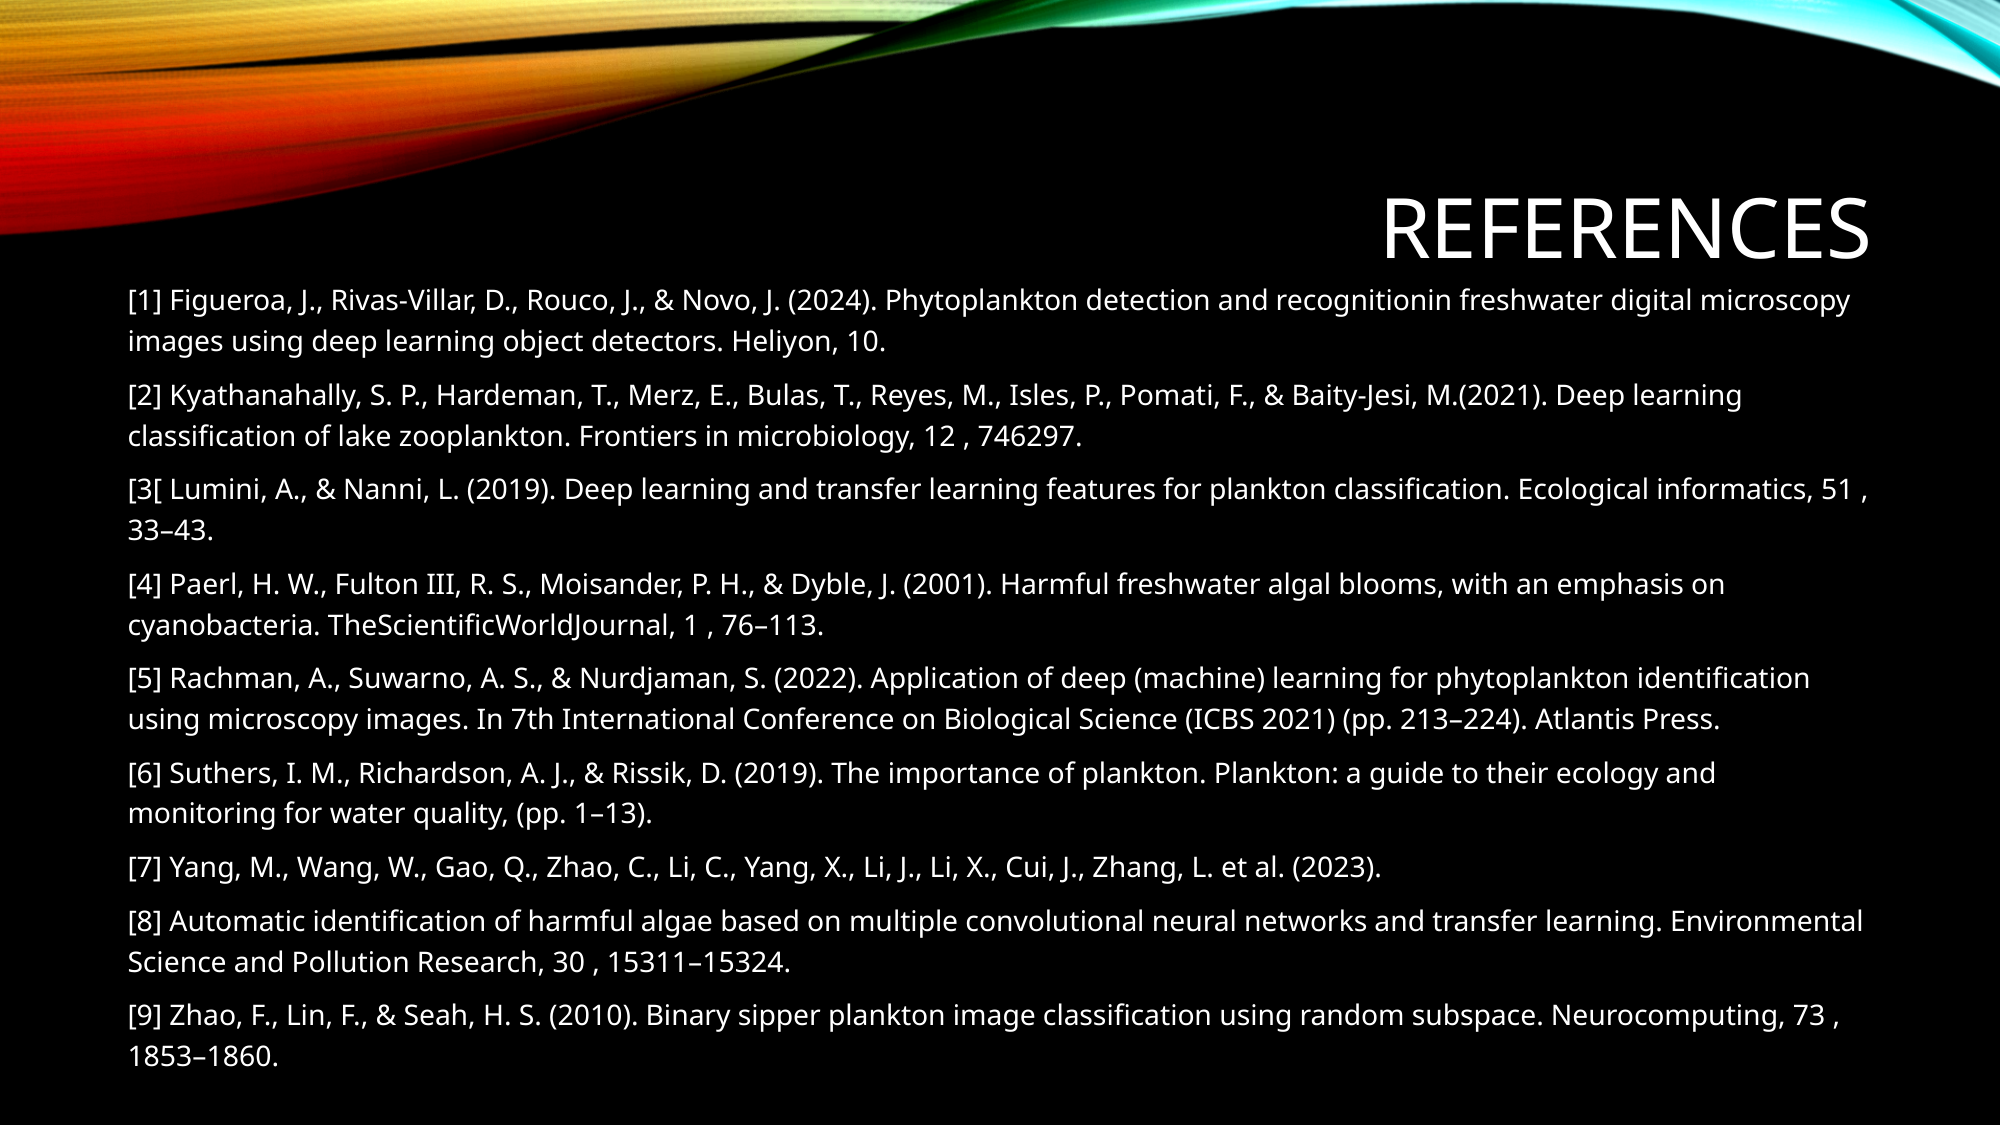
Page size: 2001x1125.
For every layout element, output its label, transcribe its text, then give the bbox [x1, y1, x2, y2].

list [1] Figueroa, J., Rivas-Villar, D., Rouco, J., & Novo, J. (2024). Phytoplankton detection and recognitionin freshwater digital microscopy images using deep learning object detectors. Heliyon, 10. [2] Kyathanahally, S. P., Hardeman, T., Merz, E., Bulas, T., Reyes, M., Isles, P., Pomati, F., & Baity-Jesi, M.(2021). Deep learning classification of lake zooplankton. Frontiers in microbiology, 12 , 746297. [3[ Lumini, A., & Nanni, L. (2019). Deep learning and transfer learning features for plankton classification. Ecological informatics, 51 , 33–43. [4] Paerl, H. W., Fulton III, R. S., Moisander, P. H., & Dyble, J. (2001). Harmful freshwater algal blooms, with an emphasis on cyanobacteria. TheScientificWorldJournal, 1 , 76–113. [5] Rachman, A., Suwarno, A. S., & Nurdjaman, S. (2022). Application of deep (machine) learning for phytoplankton identification using microscopy images. In 7th International Conference on Biological Science (ICBS 2021) (pp. 213–224). Atlantis Press. [6] Suthers, I. M., Richardson, A. J., & Rissik, D. (2019). The importance of plankton. Plankton: a guide to their ecology and monitoring for water quality, (pp. 1–13). [7] Yang, M., Wang, W., Gao, Q., Zhao, C., Li, C., Yang, X., Li, J., Li, X., Cui, J., Zhang, L. et al. (2023). [8] Automatic identification of harmful algae based on multiple convolutional neural networks and transfer learning. Environmental Science and Pollution Research, 30 , 15311–15324. [9] Zhao, F., Lin, F., & Seah, H. S. (2010). Binary sipper plankton image classification using random subspace. Neurocomputing, 73 , 1853–1860. [112, 268, 1888, 1093]
picture [0, 0, 2000, 237]
title References [474, 125, 1888, 268]
